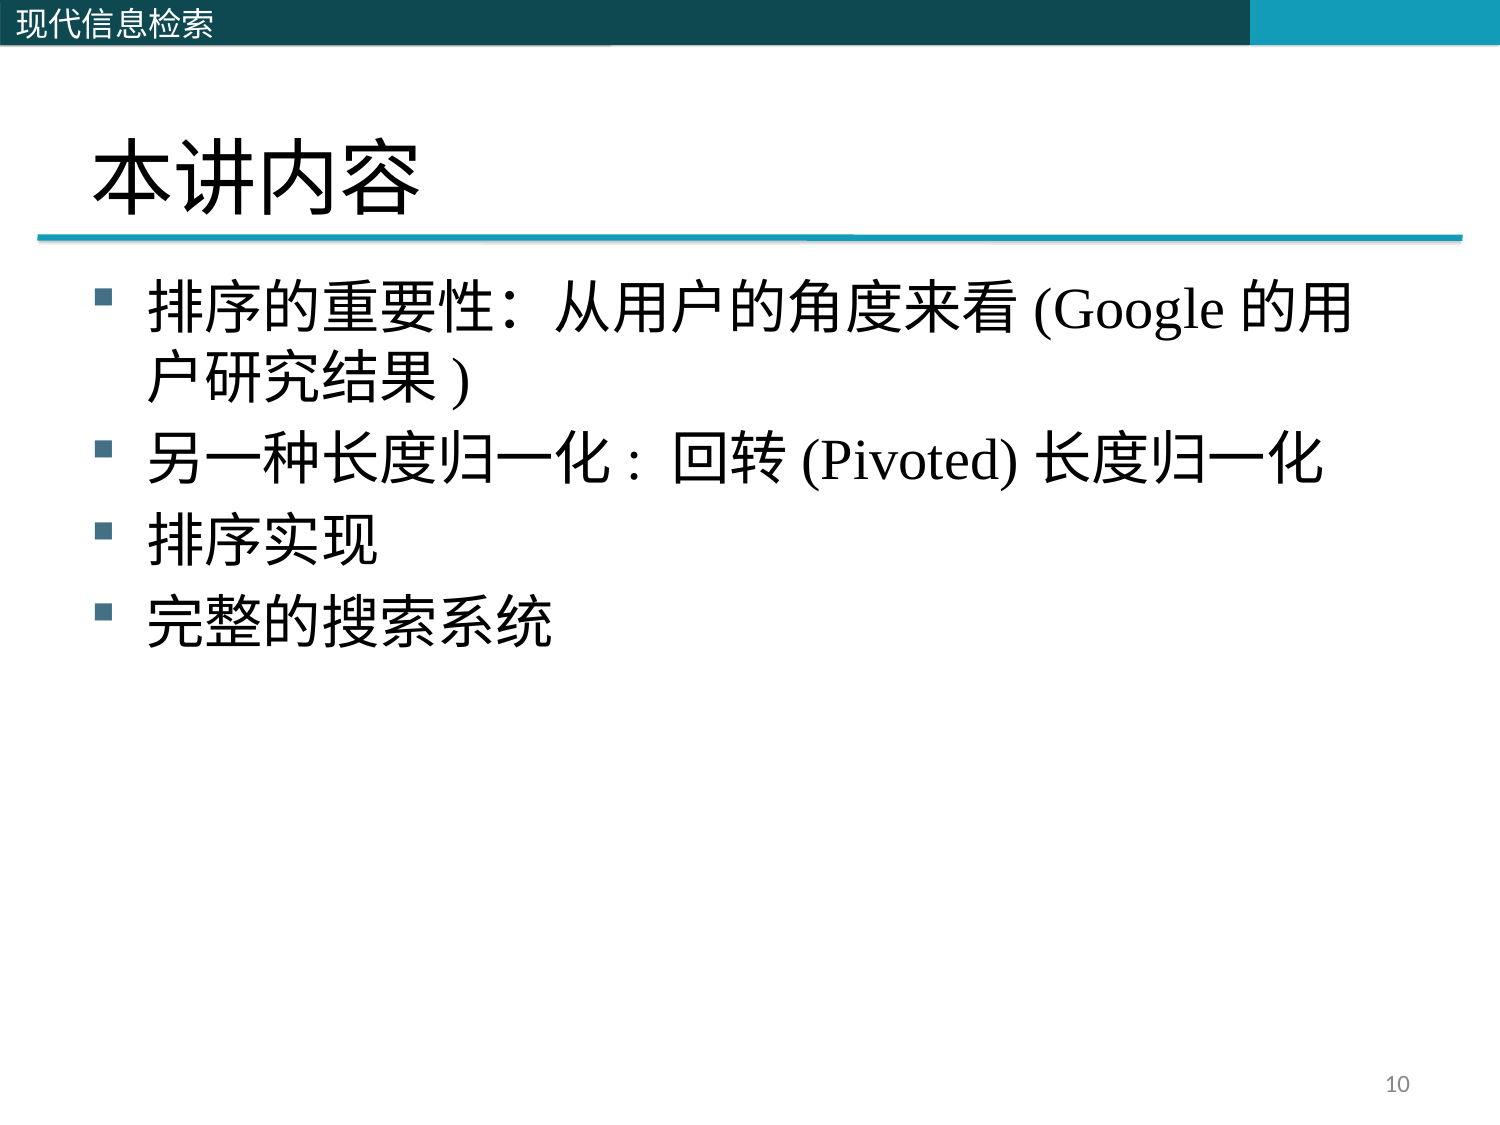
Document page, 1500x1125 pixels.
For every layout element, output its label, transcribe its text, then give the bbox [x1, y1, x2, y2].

list 排序的重要性：从用户的角度来看(Google的用户研究结果) 另一种长度归一化: 回转(Pivoted)长度归一化 排序实现 完整的搜索系统 [74, 262, 1426, 1076]
slide_number 10 [1074, 1062, 1425, 1103]
title 本讲内容 [74, 44, 1426, 233]
